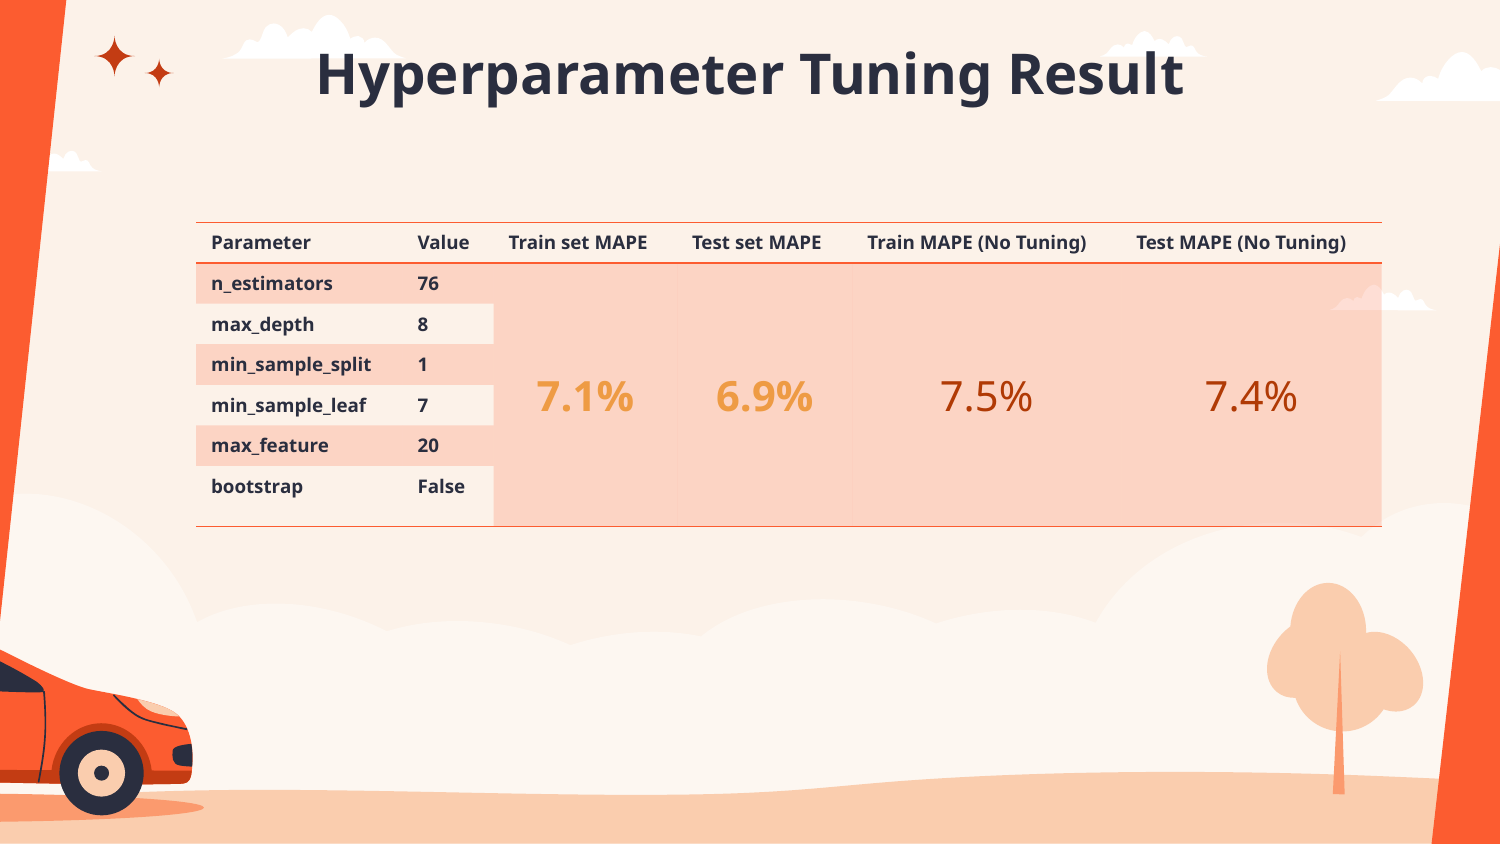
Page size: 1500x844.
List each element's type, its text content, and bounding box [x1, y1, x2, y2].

table_cell 7.1% [494, 264, 677, 526]
table_header Parameter [196, 223, 403, 262]
table_cell 7 [403, 385, 494, 425]
table_header Train set MAPE [494, 223, 677, 262]
table_cell max_depth [196, 304, 403, 344]
table_cell max_feature [196, 425, 403, 466]
table_header Train MAPE (No Tuning) [852, 223, 1121, 262]
table_header Test MAPE (No Tuning) [1121, 223, 1382, 262]
table_cell 6.9% [677, 264, 852, 526]
table_cell 7.5% [852, 264, 1121, 526]
table_cell 76 [403, 264, 494, 304]
table_cell 8 [403, 304, 494, 344]
table_cell n_estimators [196, 264, 403, 304]
table_cell 7.4% [1121, 264, 1382, 526]
table_cell 1 [403, 344, 494, 385]
table_cell min_sample_split [196, 344, 403, 385]
table_cell bootstrap [196, 466, 403, 526]
table_header Value [403, 223, 494, 262]
table_header Test set MAPE [677, 223, 852, 262]
table_cell 20 [403, 425, 494, 466]
table_cell False [403, 466, 494, 526]
title Hyperparameter Tuning Result [118, 23, 1382, 134]
table_cell min_sample_leaf [196, 385, 403, 425]
